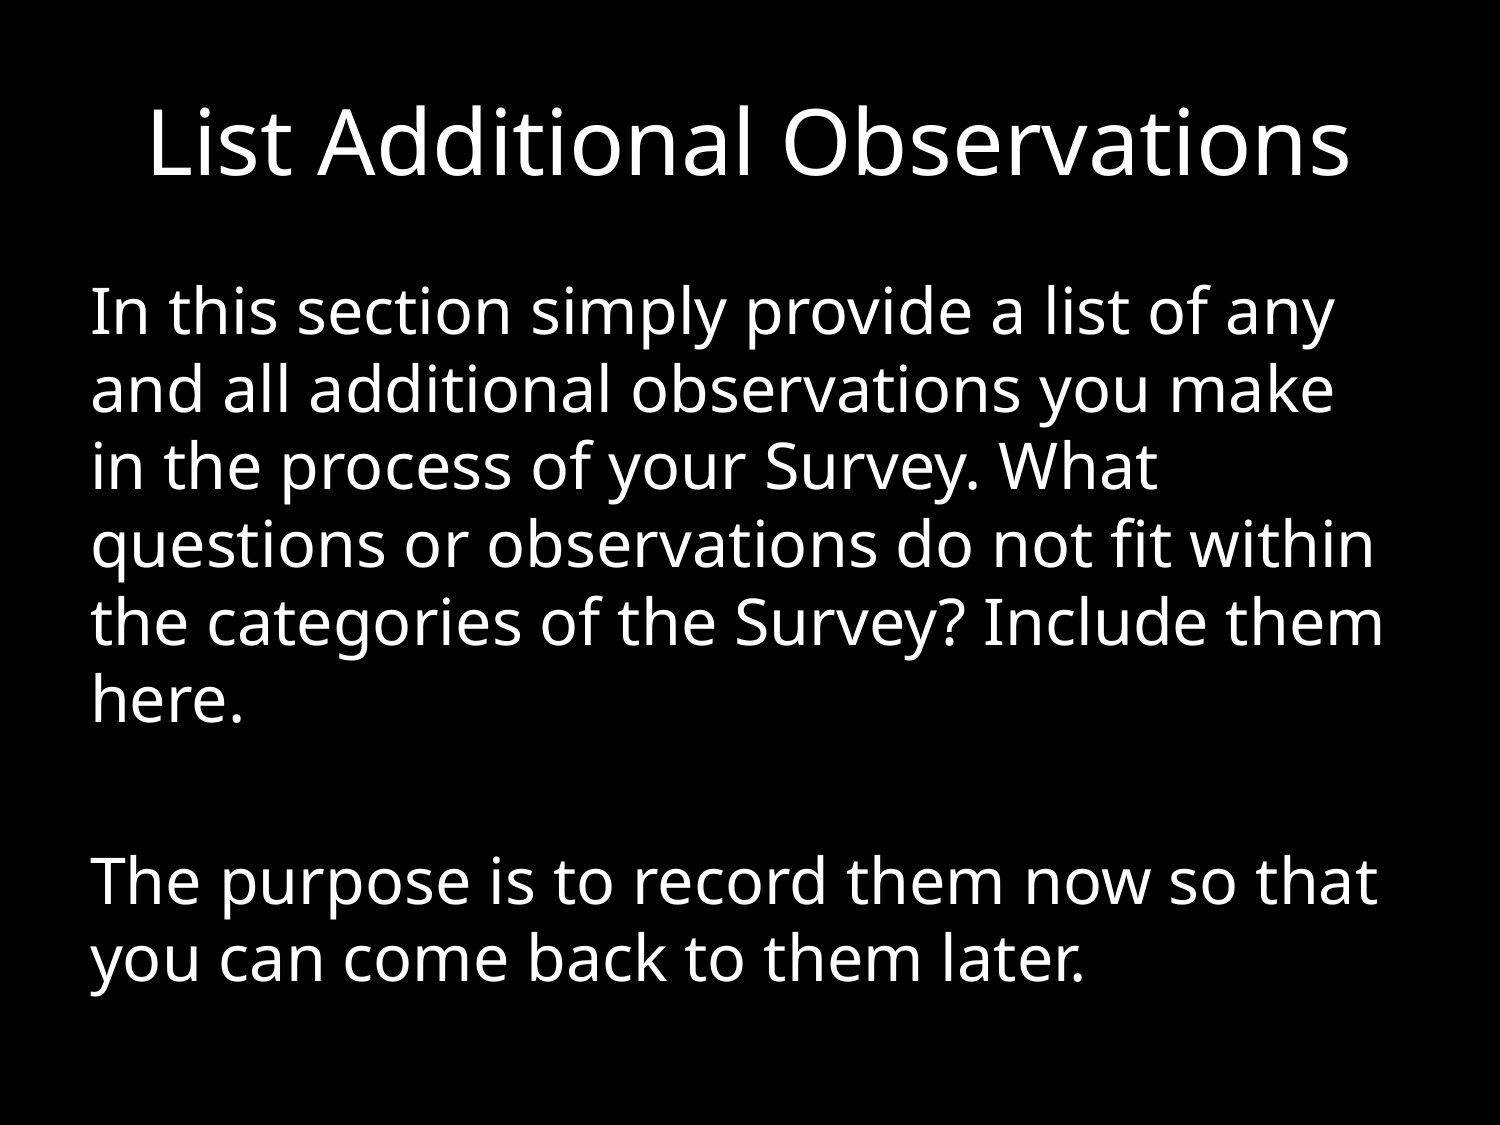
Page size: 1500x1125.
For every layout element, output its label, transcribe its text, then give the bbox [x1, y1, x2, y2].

list In this section simply provide a list of any and all additional observations you make in the process of your Survey. What questions or observations do not fit within the categories of the Survey? Include them here. The purpose is to record them now so that you can come back to them later. [75, 262, 1425, 1005]
title List Additional Observations [75, 45, 1425, 233]
